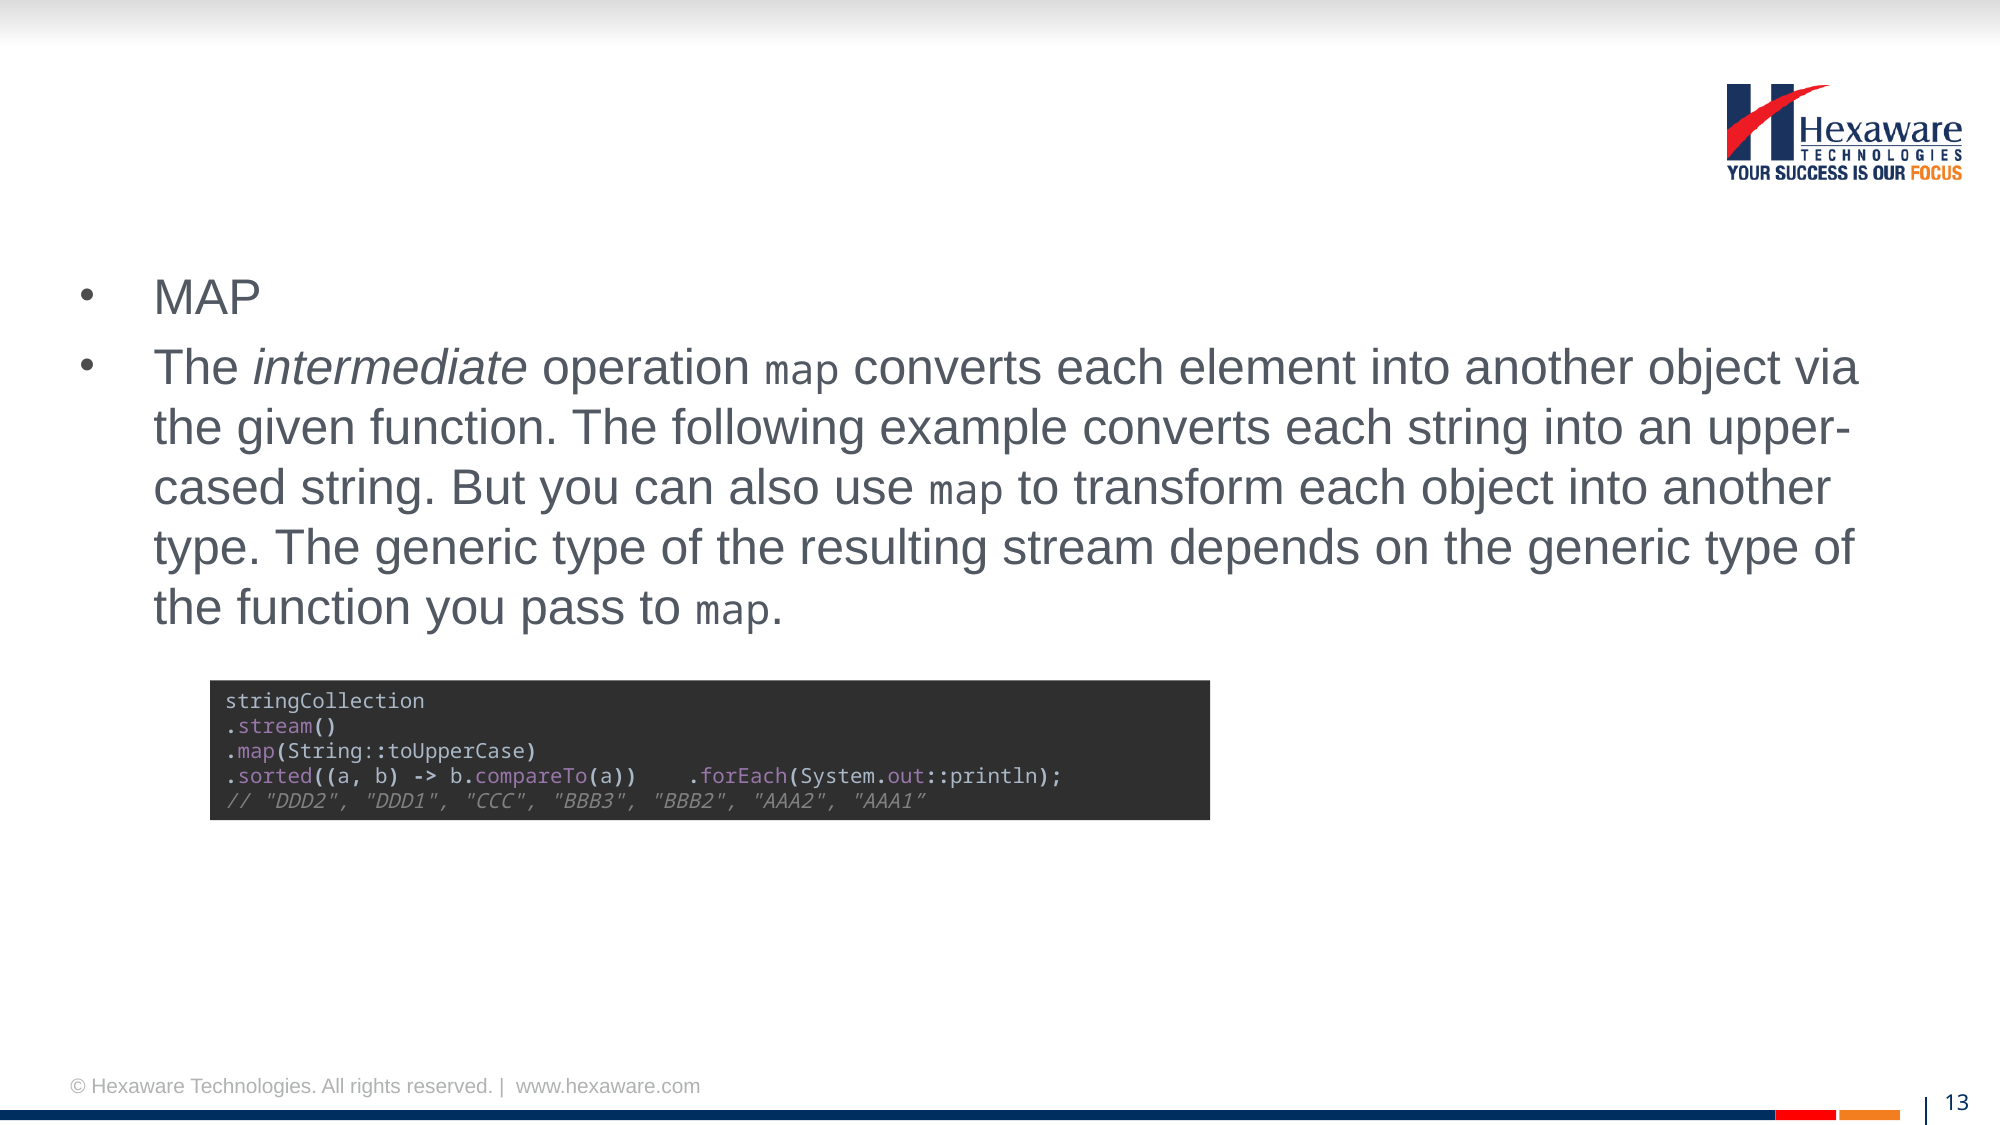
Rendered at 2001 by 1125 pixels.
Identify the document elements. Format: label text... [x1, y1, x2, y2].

list MAP The intermediate operation map converts each element into another object via the given function. The following example converts each string into an upper-cased string. But you can also use map to transform each object into another type. The generic type of the resulting stream depends on the generic type of the function you pass to map. [67, 258, 1933, 1062]
picture [1727, 84, 1962, 180]
text_box stringCollection .stream() .map(String::toUpperCase) .sorted((a, b) -> b.compareTo(a)) .forEach(System.out::println); // "DDD2", "DDD1", "CCC", "BBB3", "BBB2", "AAA2", "AAA1” [210, 680, 1211, 821]
